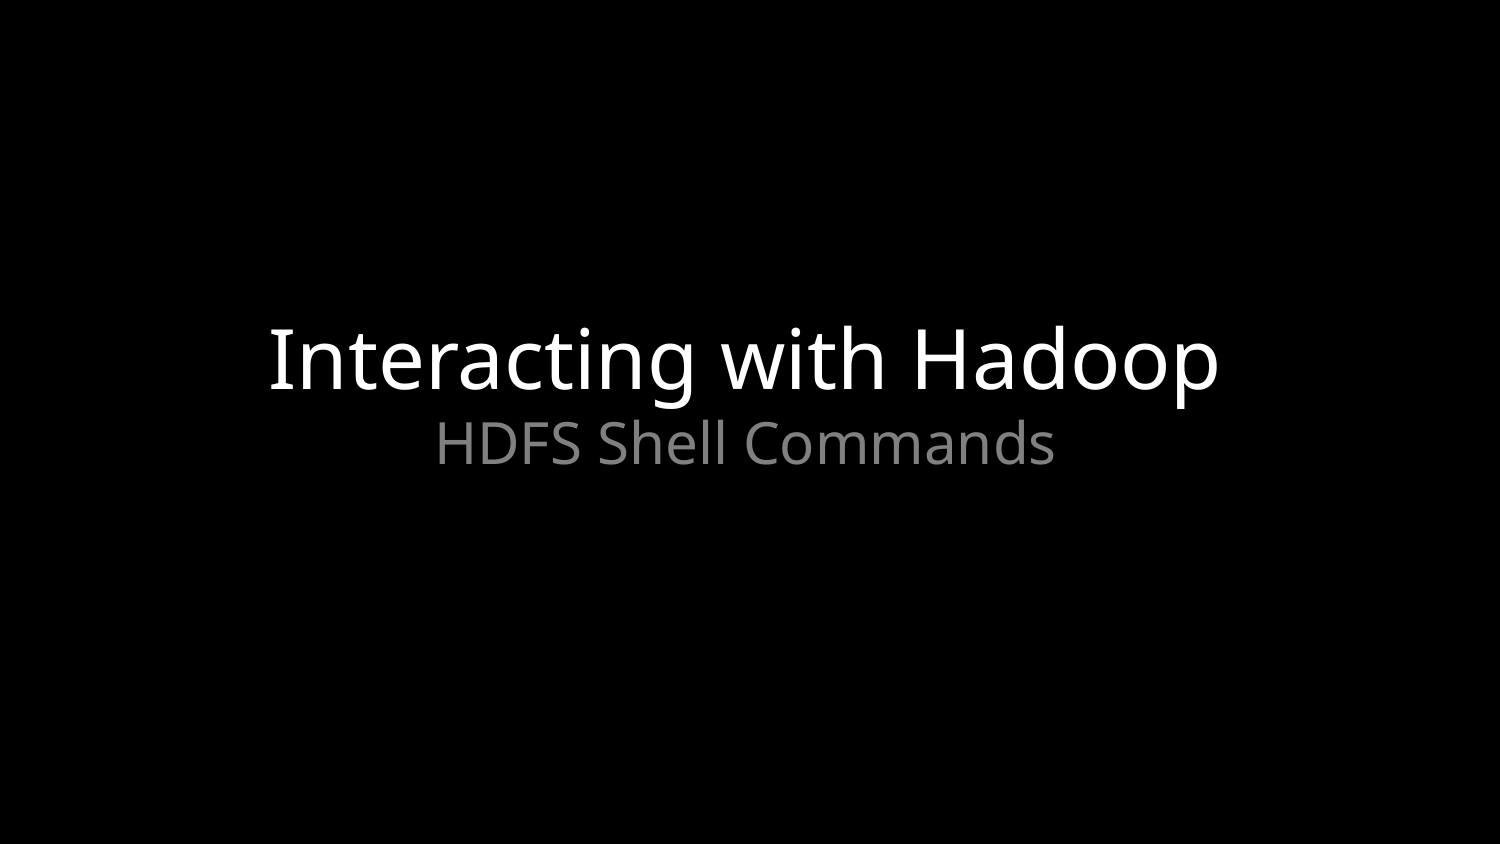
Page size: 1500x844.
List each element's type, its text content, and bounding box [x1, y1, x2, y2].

title Interacting with Hadoop HDFS Shell Commands [39, 28, 1453, 755]
